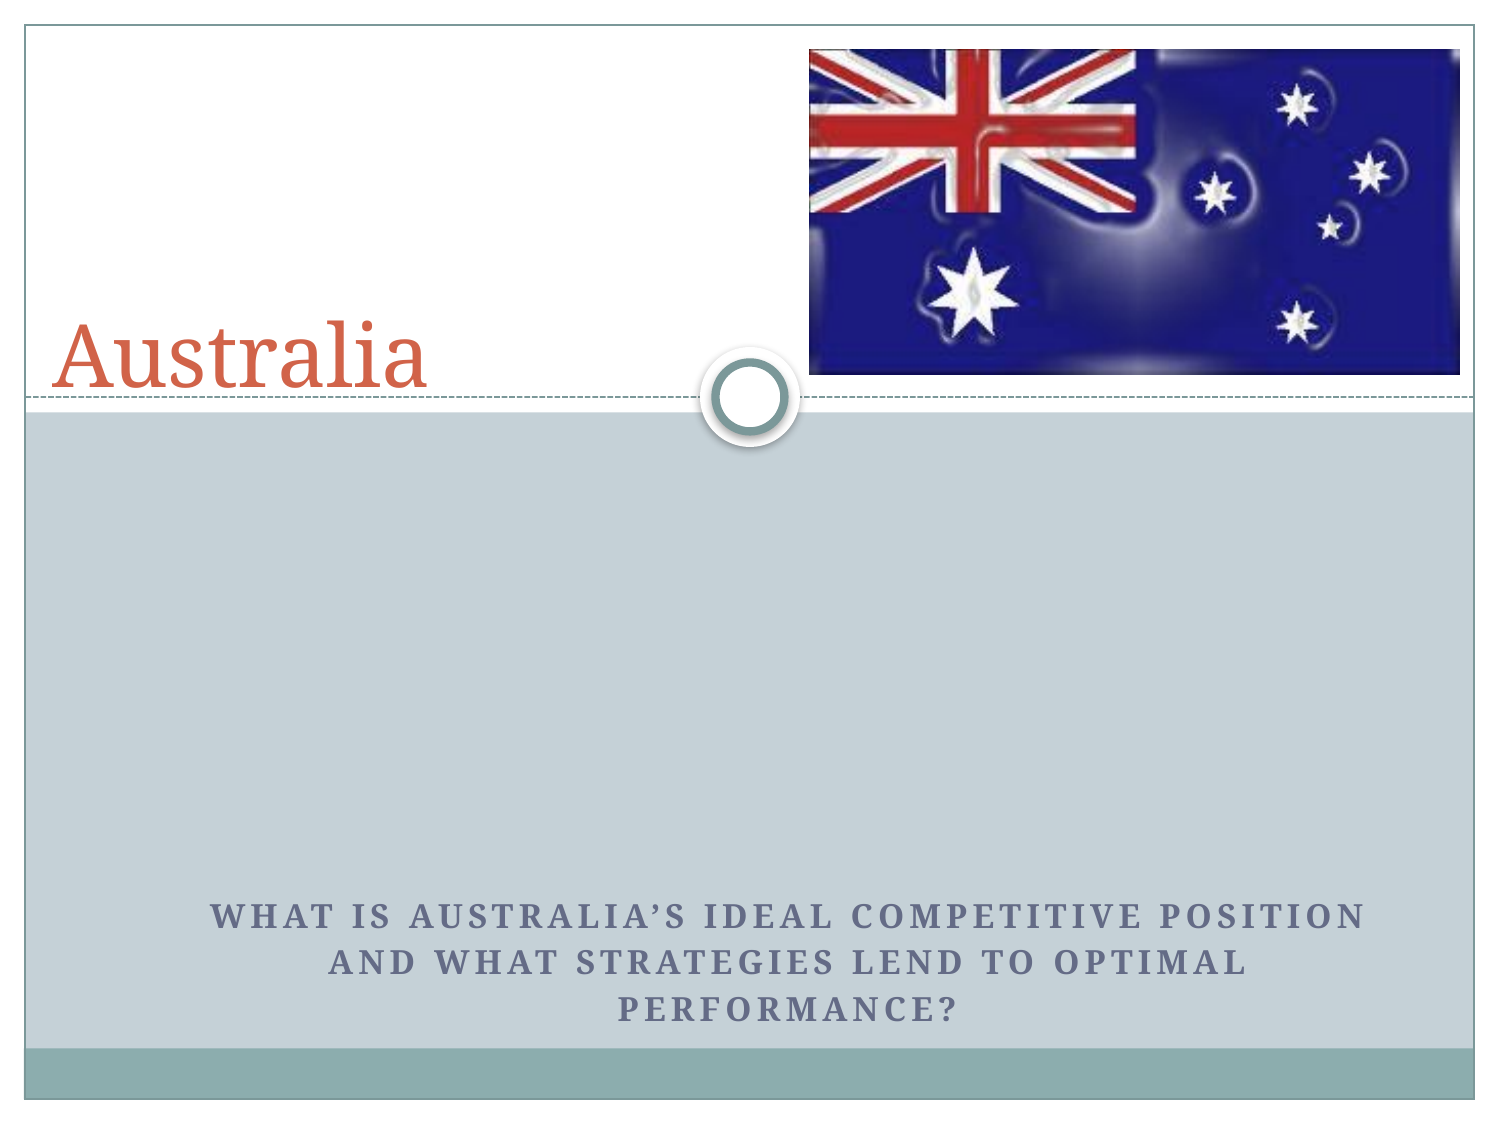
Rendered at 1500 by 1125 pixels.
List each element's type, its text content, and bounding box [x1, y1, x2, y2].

subtitle What is Australia’s ideal competitive position and what strategies lend to optimal performance? [112, 887, 1463, 1100]
title Australia [37, 125, 650, 413]
picture [809, 49, 1460, 376]
